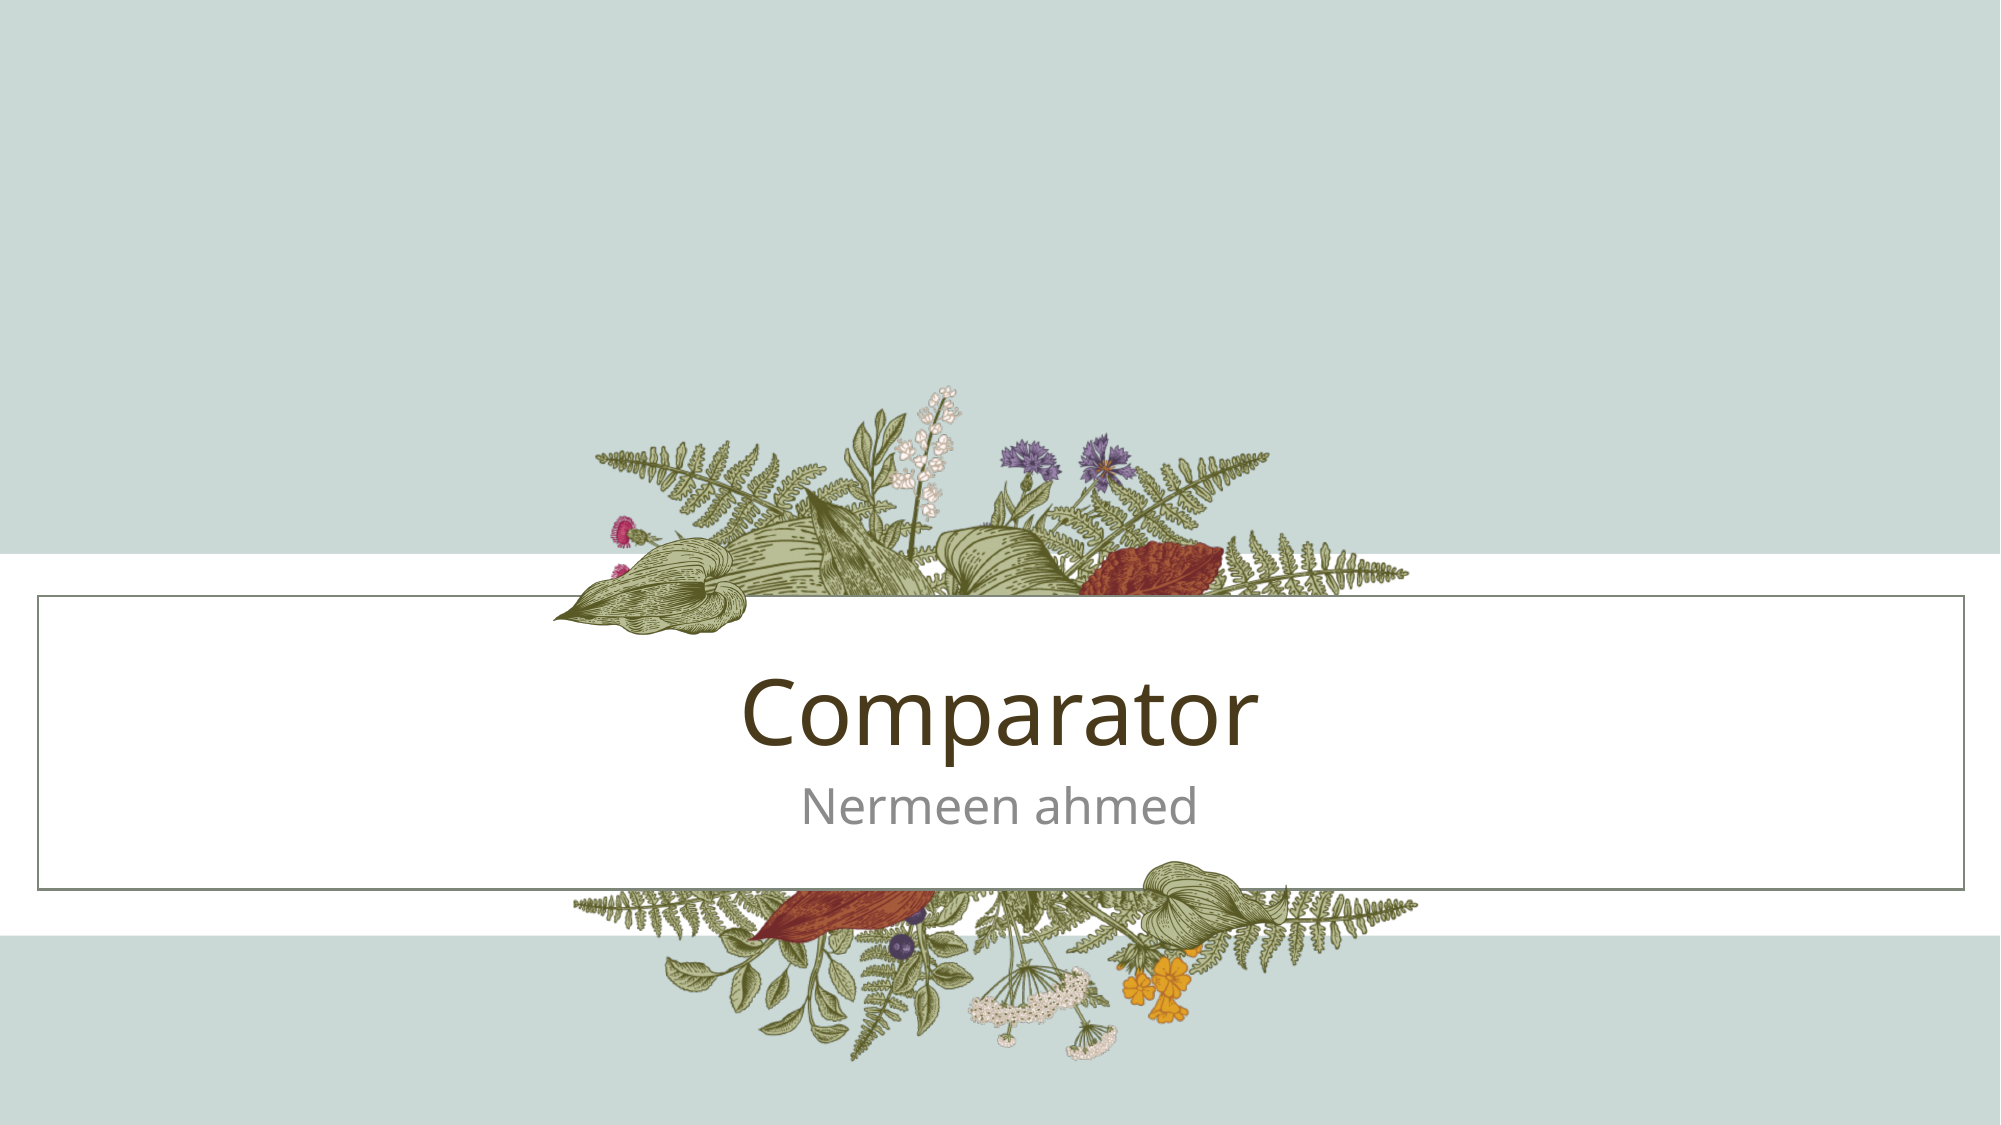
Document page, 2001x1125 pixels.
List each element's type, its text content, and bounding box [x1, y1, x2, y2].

title Comparator [189, 652, 1811, 771]
picture [568, 846, 1434, 1072]
list Nermeen ahmed [189, 771, 1811, 846]
picture [551, 366, 1449, 636]
